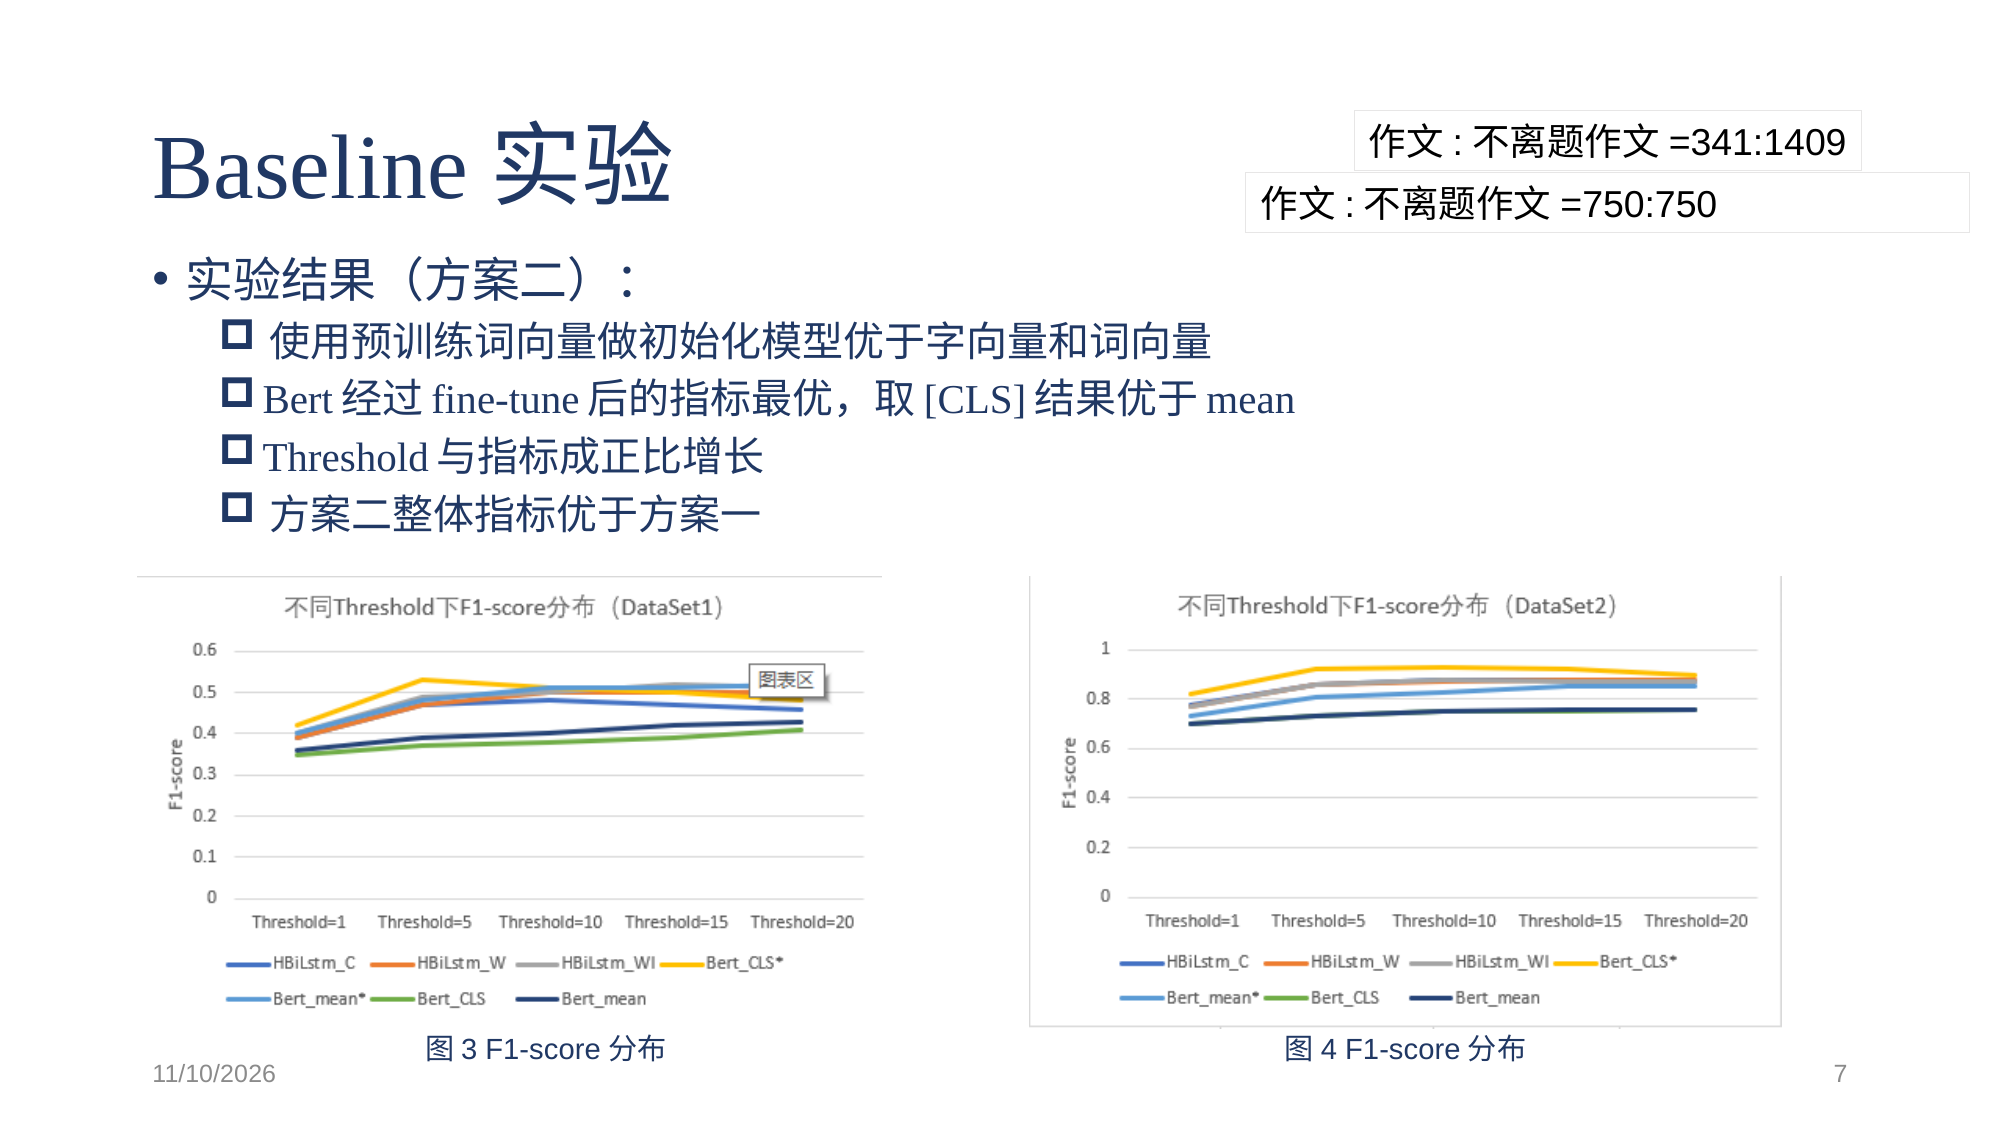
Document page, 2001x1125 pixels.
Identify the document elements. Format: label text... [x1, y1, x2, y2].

list 实验结果（方案二）： 使用预训练词向量做初始化模型优于字向量和词向量 Bert经过fine-tune后的指标最优，取[CLS]结果优于mean Threshold与指标成正比增长 方案二整体指标优于方案一 [137, 242, 1925, 545]
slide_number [137, 1042, 588, 1103]
slide_number 7 [1412, 1042, 1863, 1103]
title Baseline实验 [137, 59, 1863, 242]
picture [137, 576, 882, 1027]
picture [1029, 576, 1782, 1029]
